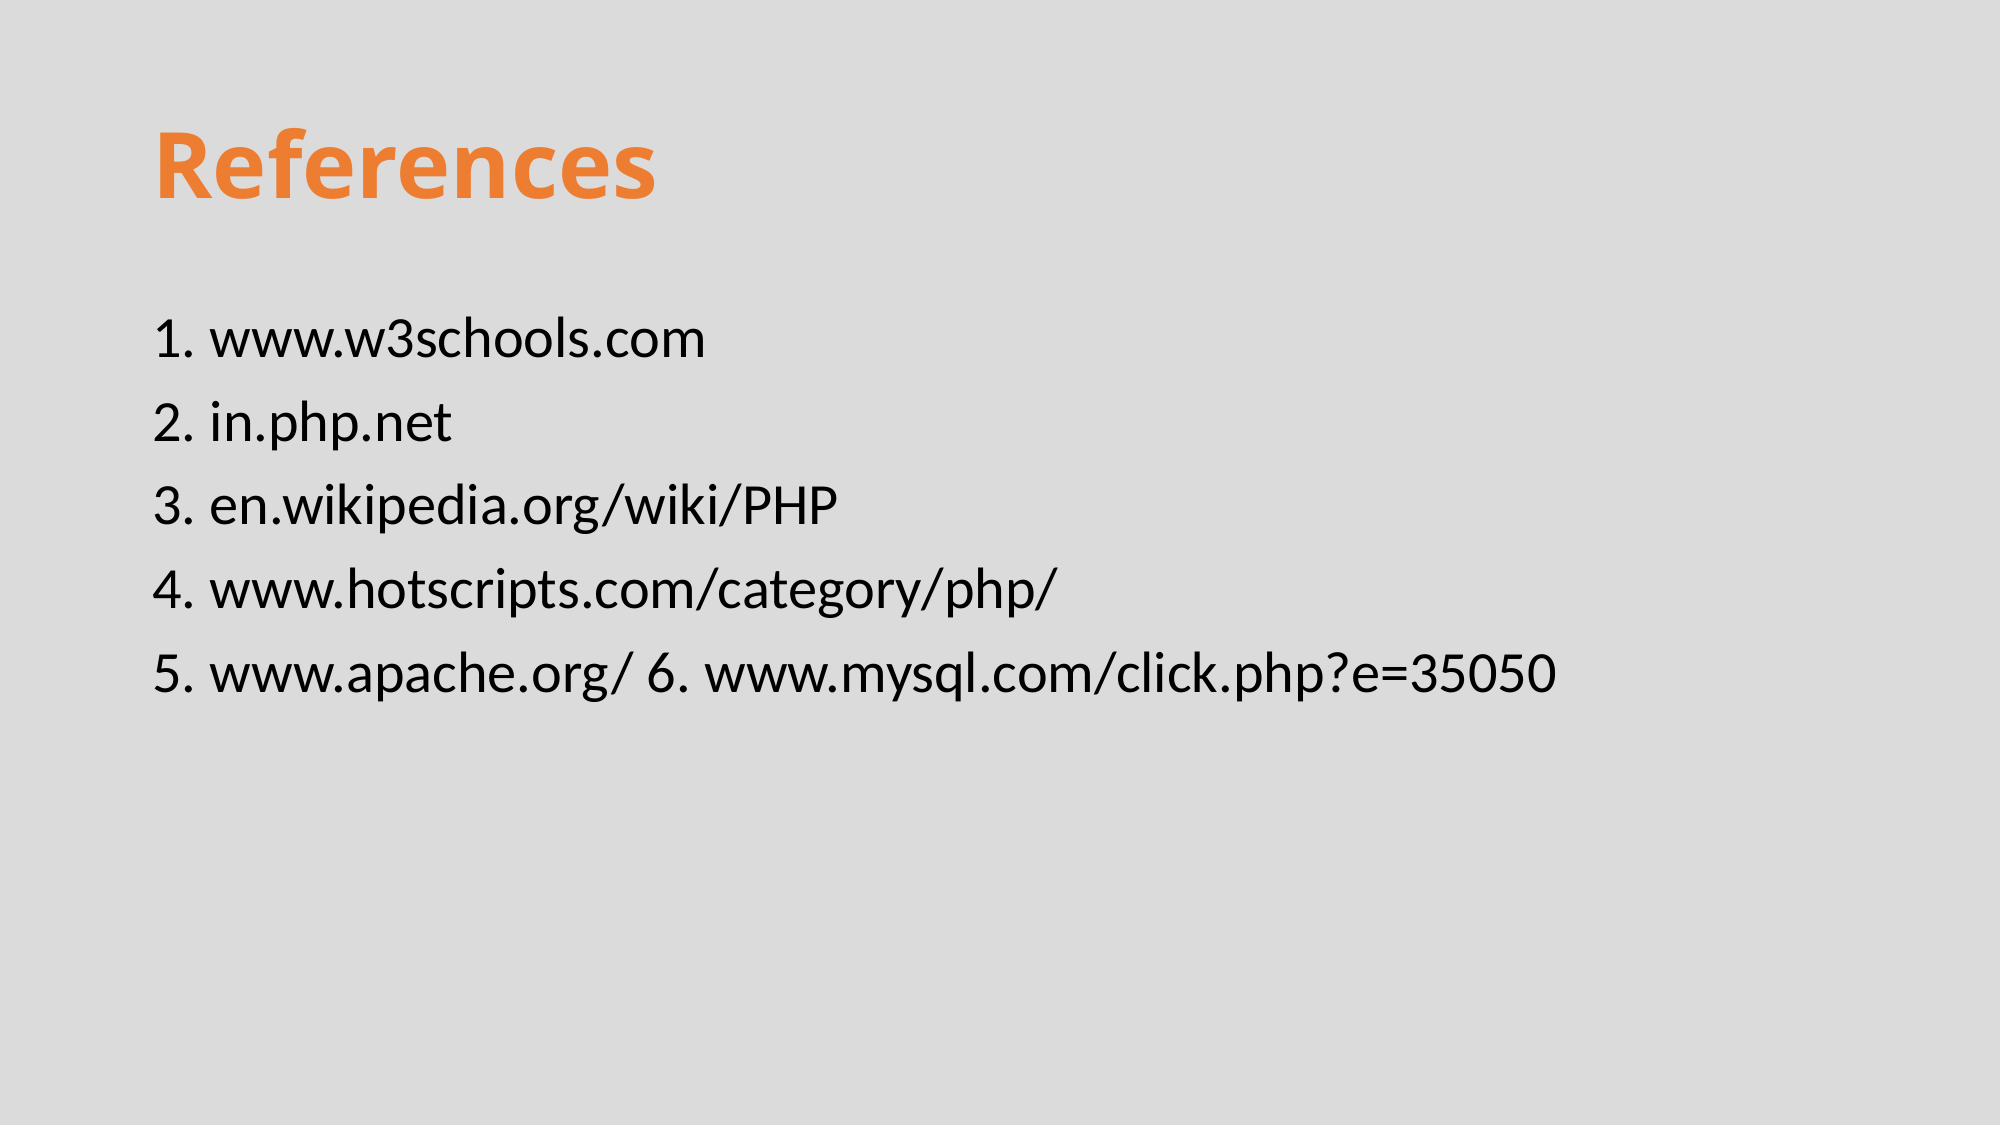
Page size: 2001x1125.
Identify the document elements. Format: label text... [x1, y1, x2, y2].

title References [137, 59, 1863, 278]
list 1. www.w3schools.com 2. in.php.net 3. en.wikipedia.org/wiki/PHP 4. www.hotscripts.com/category/php/ 5. www.apache.org/ 6. www.mysql.com/click.php?e=35050 [137, 299, 1863, 1014]
